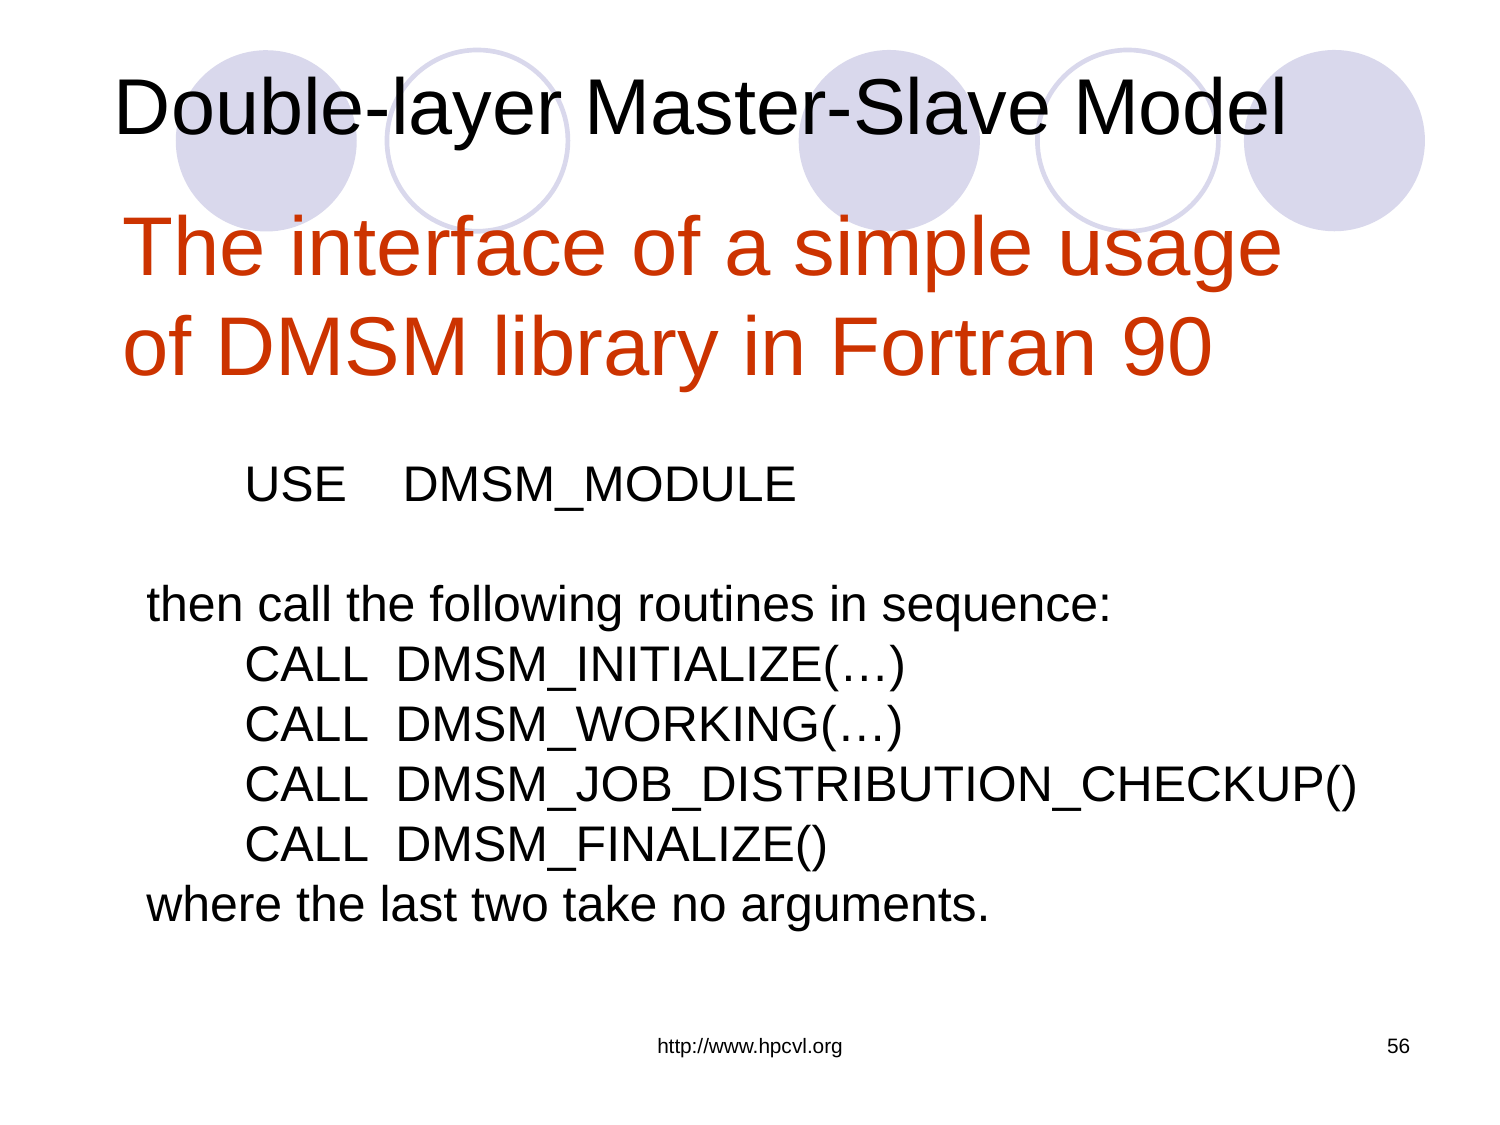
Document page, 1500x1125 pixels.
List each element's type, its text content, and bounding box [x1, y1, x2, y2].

title Double-layer Master-Slave Model [76, 8, 1377, 197]
slide_number 56 [1074, 1025, 1425, 1100]
footer http://www.hpcvl.org [512, 1025, 988, 1100]
text_box The interface of a simple usage of DMSM library in Fortran 90 USE DMSM_MODULE then call the following routines in sequence: CALL DMSM_INITIALIZE(…) CALL DMSM_WORKING(…) CALL DMSM_JOB_DISTRIBUTION_CHECKUP() CALL DMSM_FINALIZE() where the last two take no arguments. [61, 184, 1374, 1010]
